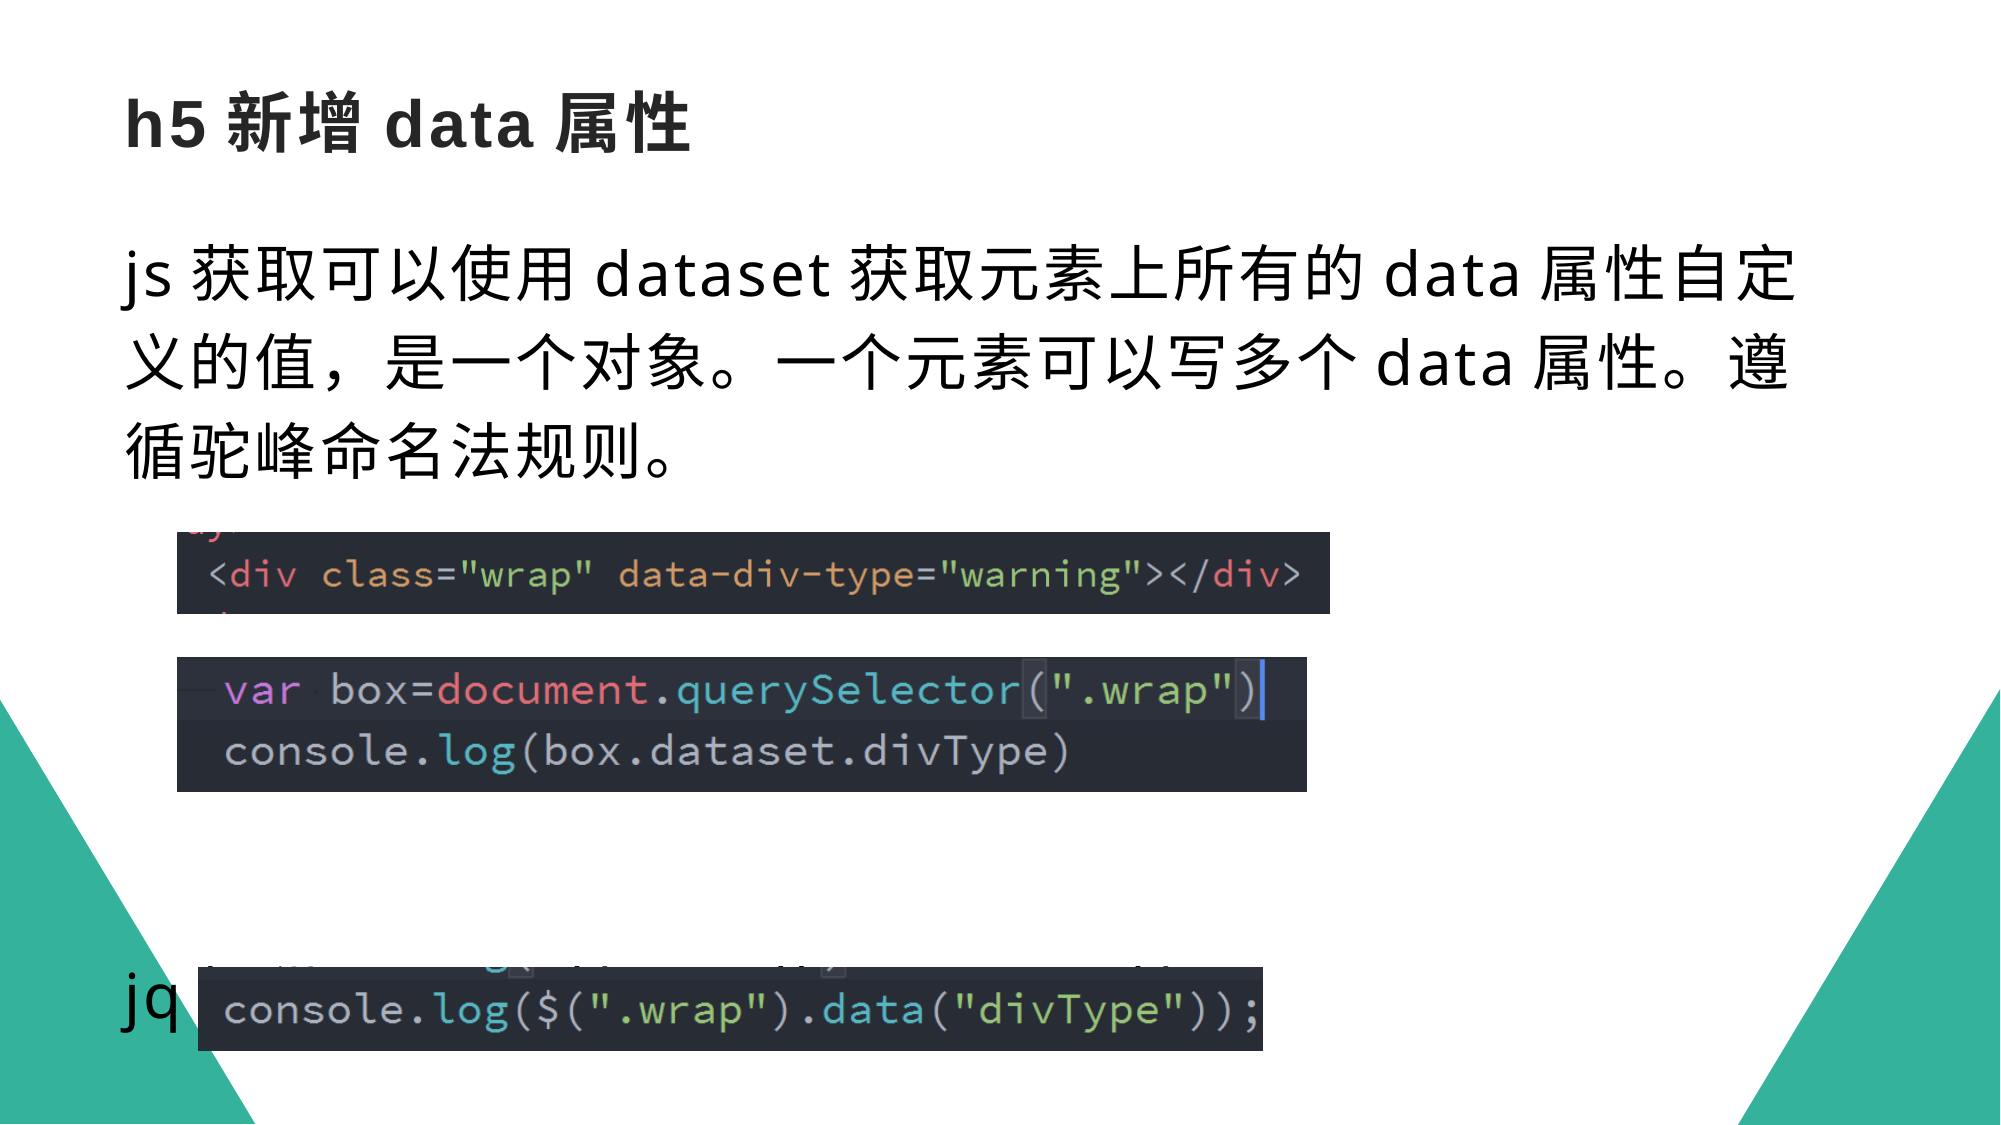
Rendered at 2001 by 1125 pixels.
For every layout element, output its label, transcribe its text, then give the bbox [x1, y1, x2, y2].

picture [197, 967, 1263, 1051]
picture [177, 657, 1307, 792]
list js获取可以使用dataset获取元素上所有的data属性自定义的值，是一个对象。一个元素可以写多个data属性。遵循驼峰命名法规则。 jq提供data属性可以获取data属性。 [109, 211, 1869, 1041]
title h5新增data属性 [109, 72, 1891, 146]
picture [177, 532, 1330, 614]
